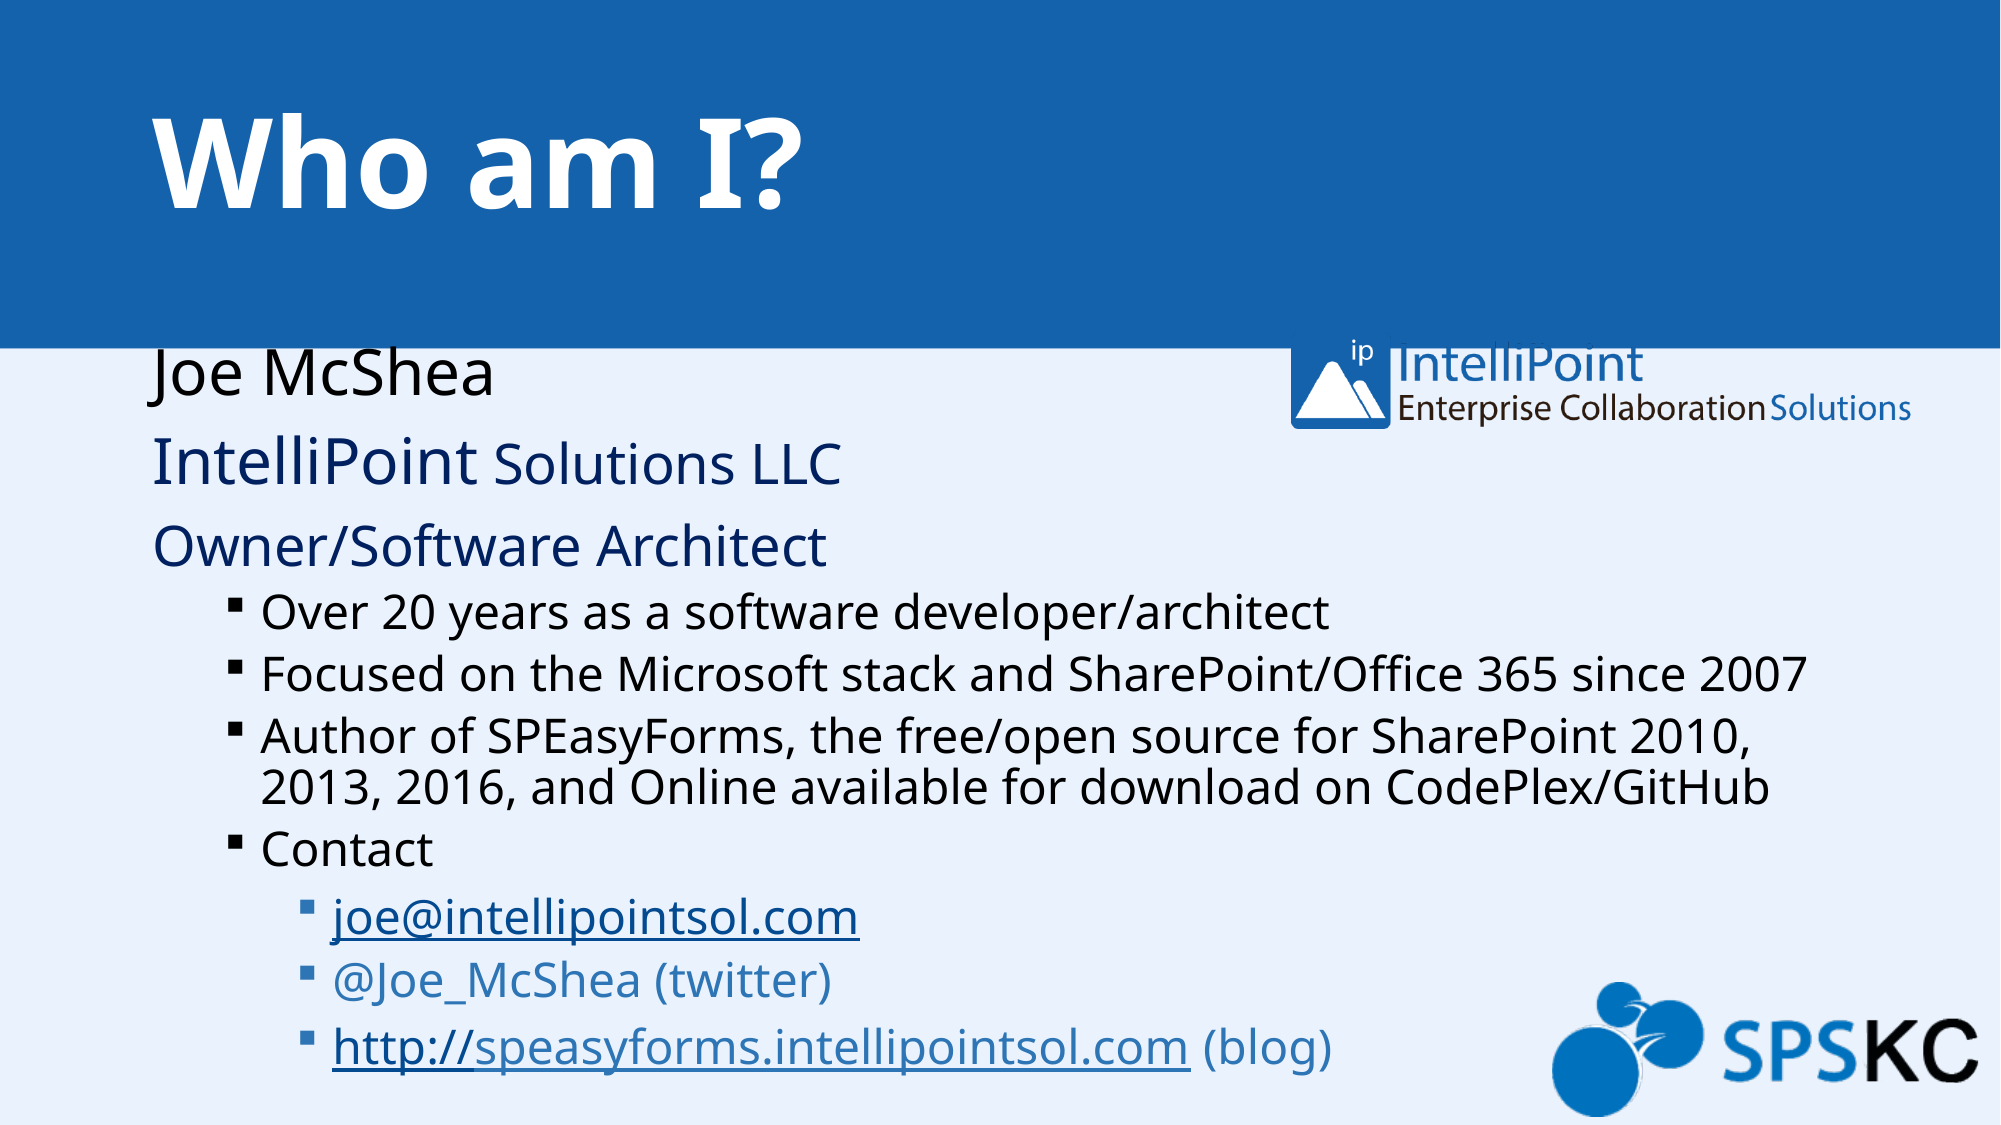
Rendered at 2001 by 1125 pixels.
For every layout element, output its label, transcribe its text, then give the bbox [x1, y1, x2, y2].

picture [0, 0, 2001, 1125]
text_box Joe McShea IntelliPoint Solutions LLC Owner/Software Architect Over 20 years as a software developer/architect Focused on the Microsoft stack and SharePoint/Office 365 since 2007 Author of SPEasyForms, the free/open source for SharePoint 2010, 2013, 2016, and Online available for download on CodePlex/GitHub Contact joe@intellipointsol.com @Joe_McShea (twitter) http://speasyforms.intellipointsol.com (blog) [137, 332, 1863, 1096]
title Who am I? [137, 59, 1863, 278]
